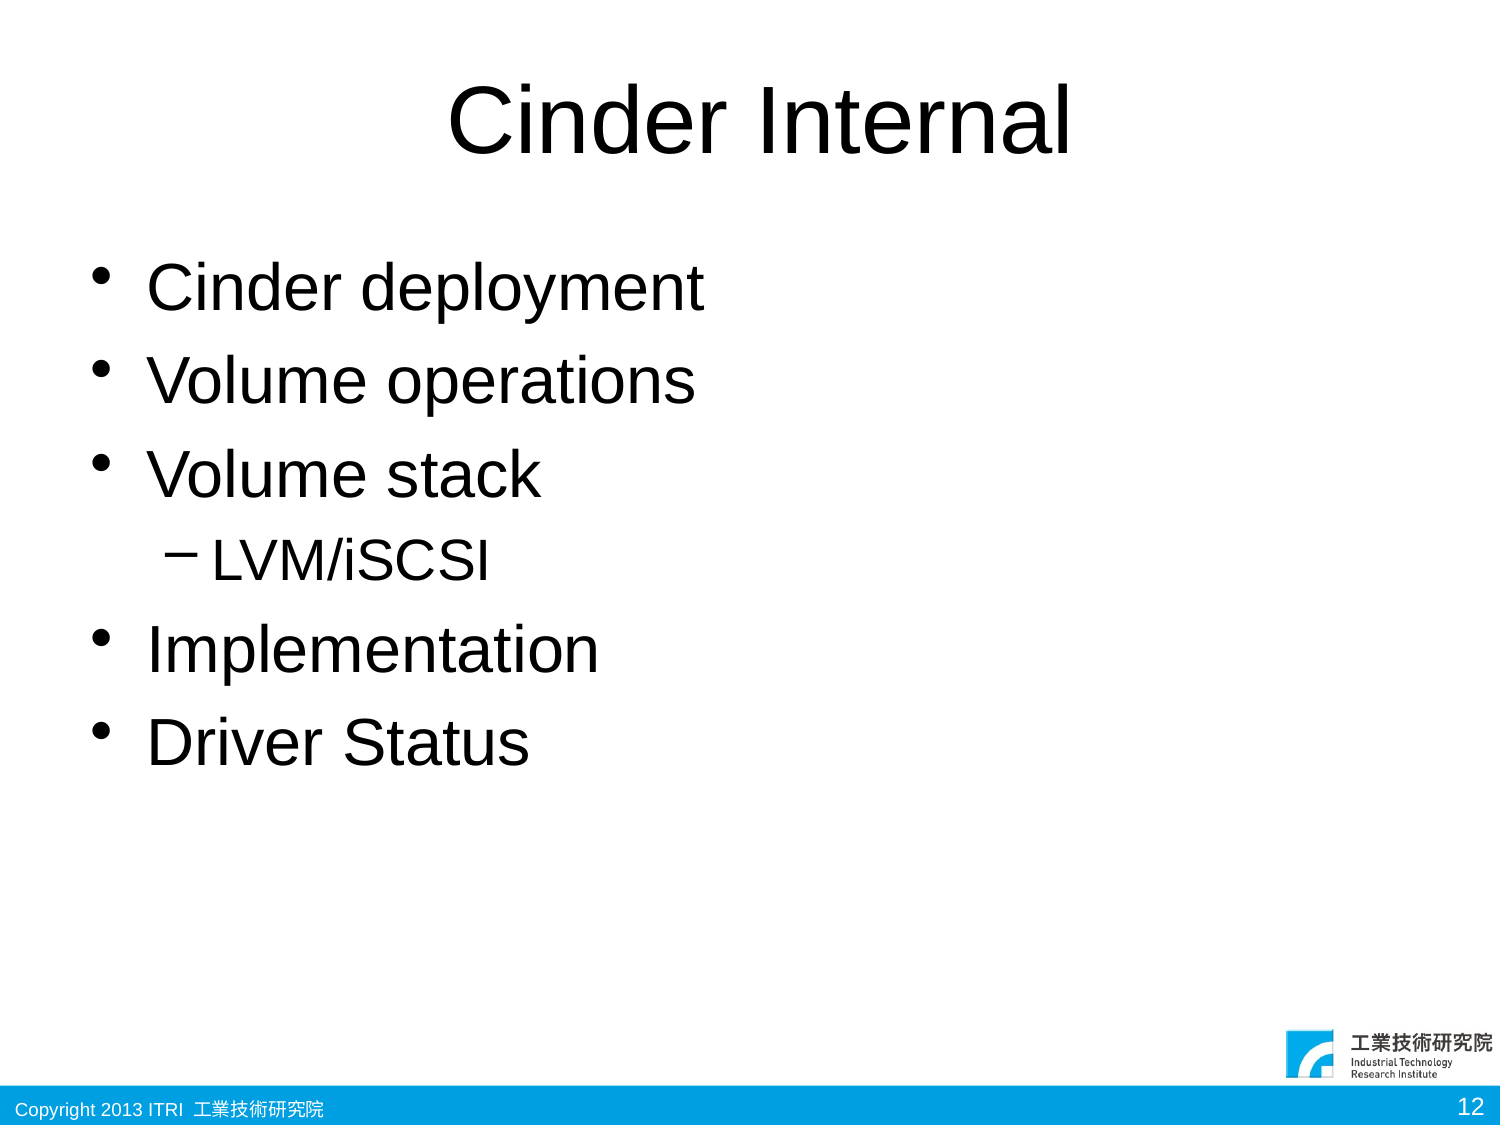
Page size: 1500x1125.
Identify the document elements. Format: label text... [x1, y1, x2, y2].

list Cinder deployment Volume operations Volume stack LVM/iSCSI Implementation Driver Status [74, 235, 1448, 1017]
picture [1286, 1029, 1493, 1078]
title Cinder Internal [73, 32, 1448, 199]
slide_number 12 [1406, 1085, 1500, 1125]
